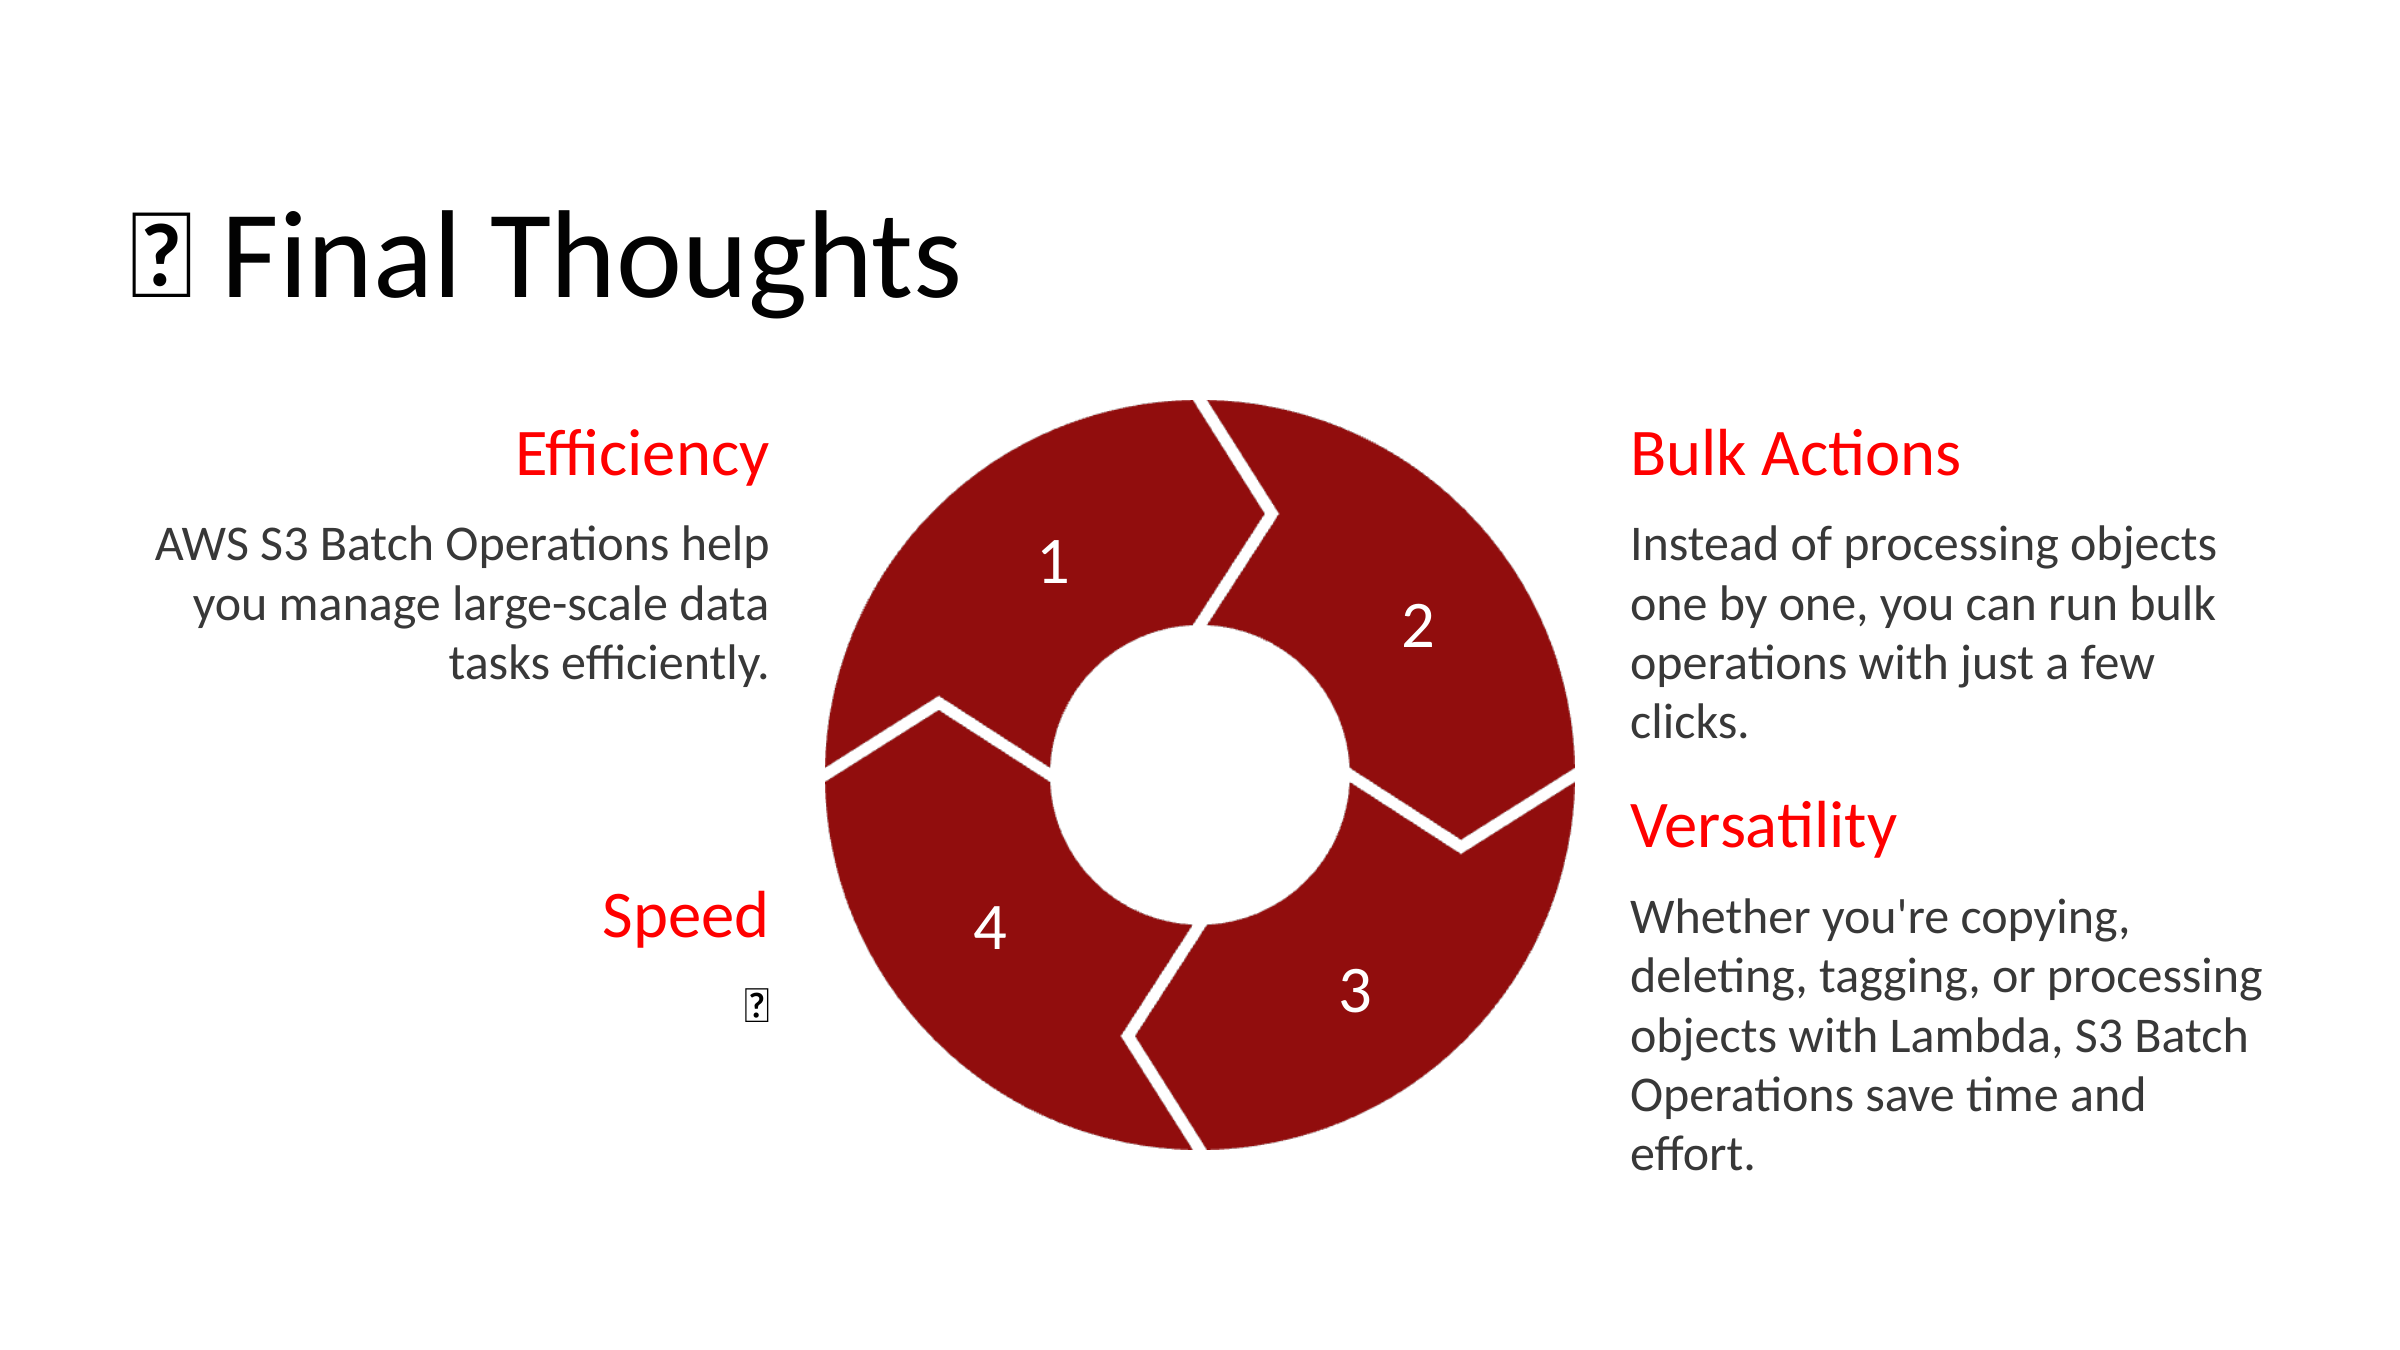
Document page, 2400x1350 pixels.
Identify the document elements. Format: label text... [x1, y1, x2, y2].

text_box 🚀 [130, 973, 770, 1033]
text_box Versatility [1630, 800, 2119, 862]
text_box Efficiency [281, 428, 770, 490]
picture [825, 400, 1575, 1150]
text_box Whether you're copying, deleting, tagging, or processing objects with Lambda, S3 Batch Operations save time and effort. [1630, 883, 2270, 1122]
text_box 🔹 Final Thoughts [130, 200, 1107, 327]
text_box Instead of processing objects one by one, you can run bulk operations with just a few clicks. [1630, 511, 2270, 690]
text_box Bulk Actions [1630, 428, 2119, 490]
text_box Speed [281, 889, 770, 951]
text_box AWS S3 Batch Operations help you manage large-scale data tasks efficiently. [130, 511, 770, 690]
